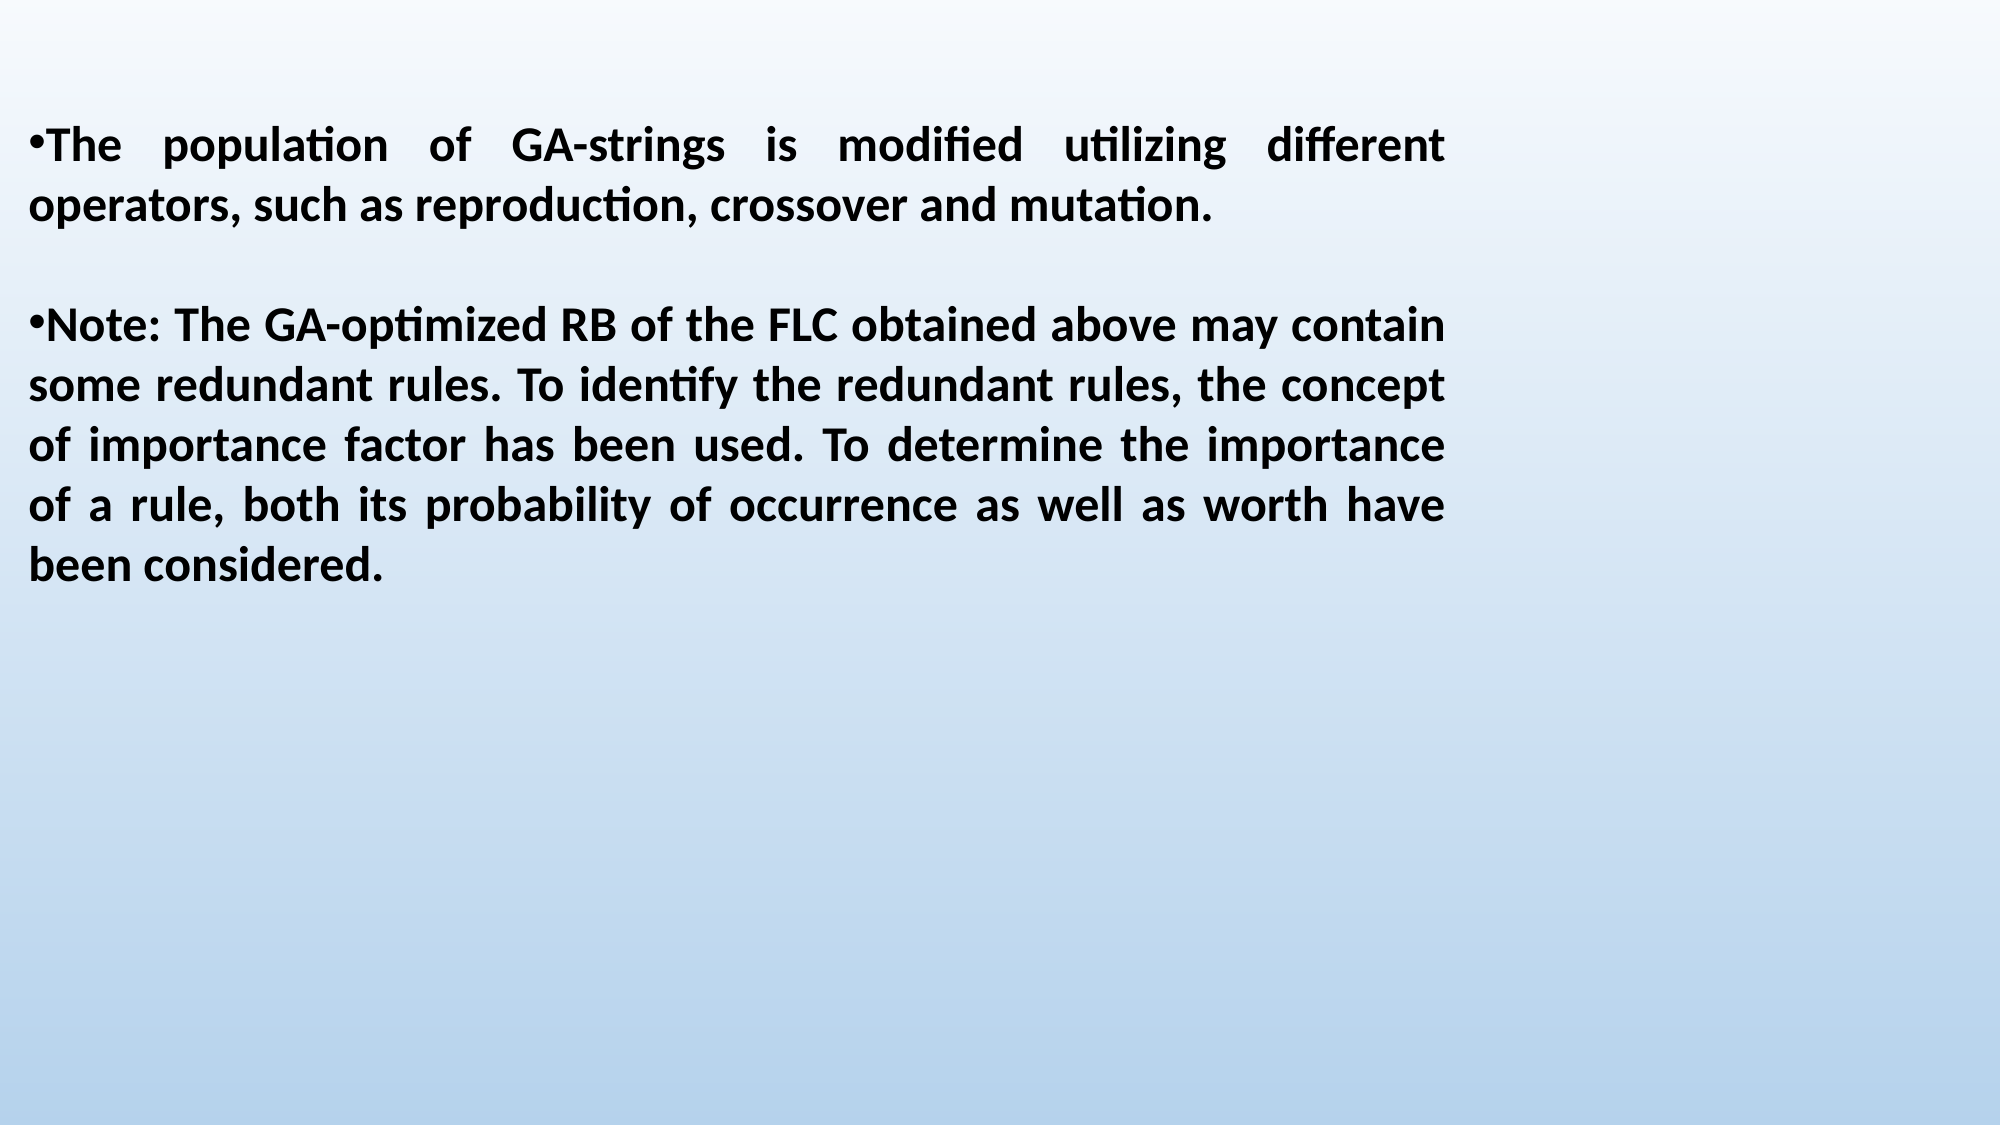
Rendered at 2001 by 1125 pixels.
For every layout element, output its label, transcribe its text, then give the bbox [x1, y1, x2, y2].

text_box The population of GA-strings is modified utilizing different operators, such as reproduction, crossover and mutation. Note: The GA-optimized RB of the FLC obtained above may contain some redundant rules. To identify the redundant rules, the concept of importance factor has been used. To determine the importance of a rule, both its probability of occurrence as well as worth have been considered. [13, 103, 1462, 599]
